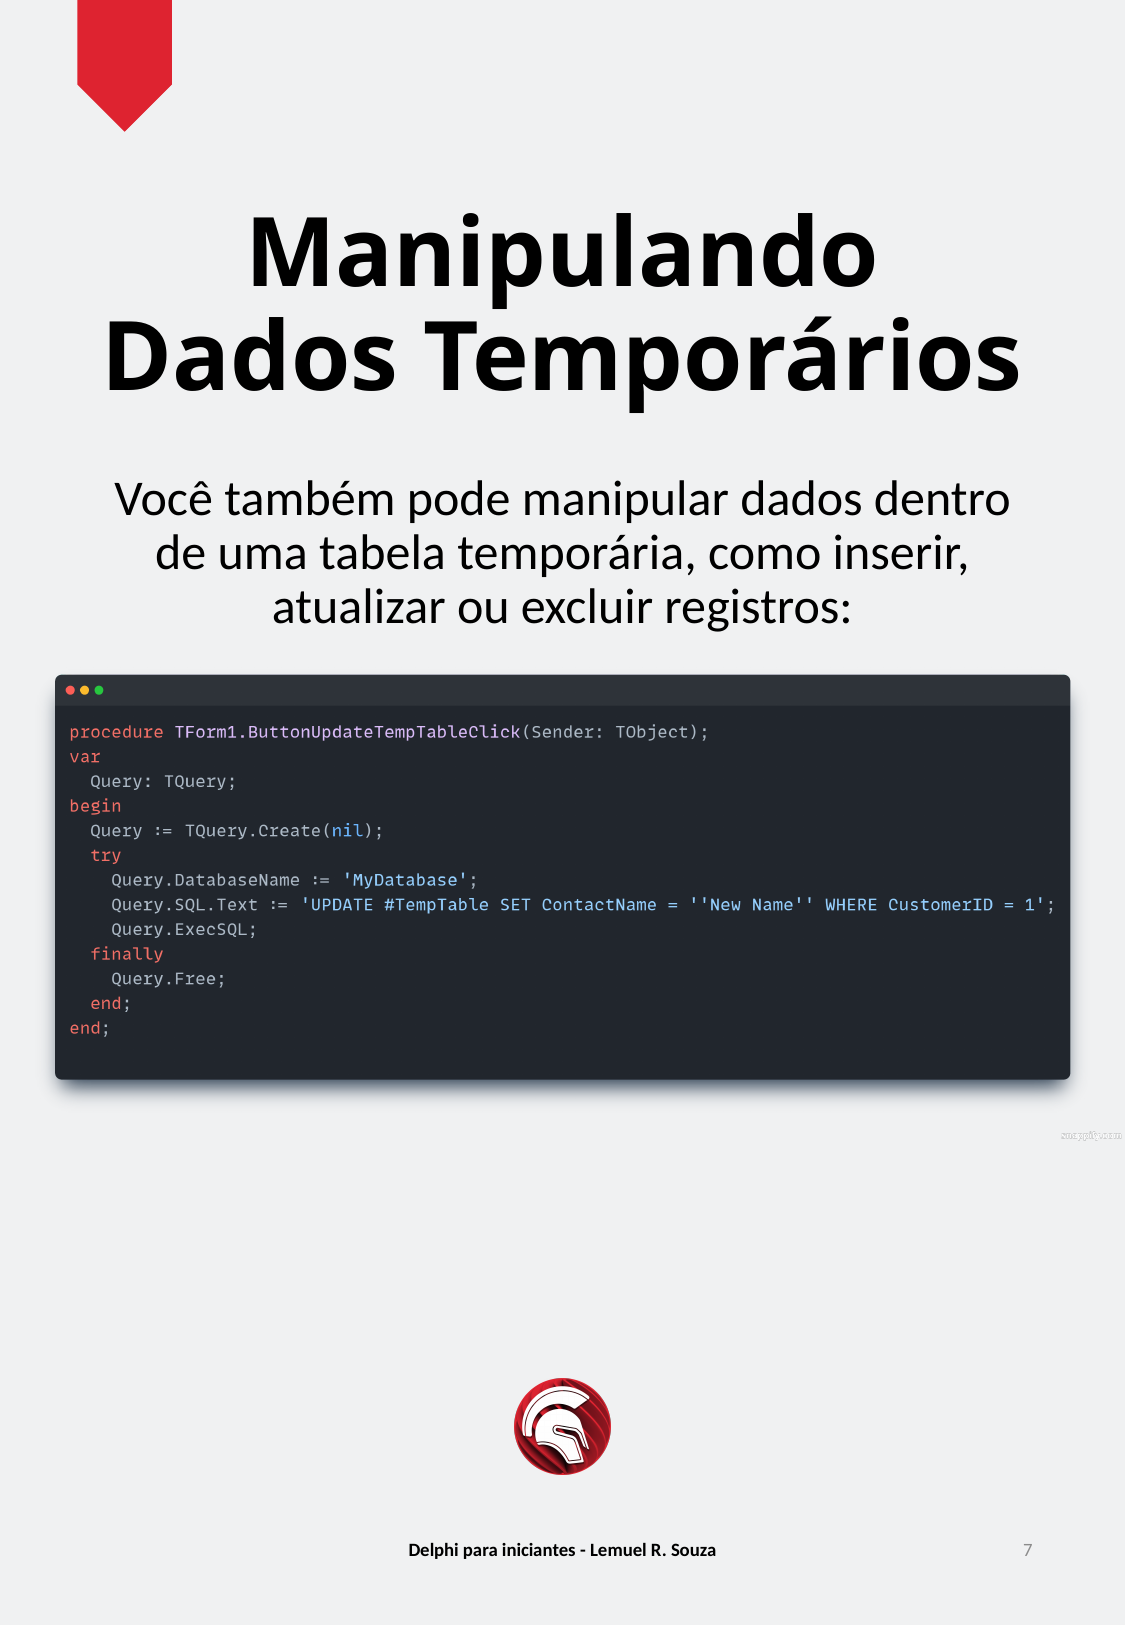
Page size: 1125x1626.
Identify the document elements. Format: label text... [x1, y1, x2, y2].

list Você também pode manipular dados dentro de uma tabela temporária, como inserir, atualizar ou excluir registros: [77, 464, 1048, 606]
slide_number 7 [794, 1506, 1048, 1593]
text_box [76, 0, 173, 134]
title Manipulando Dados Temporários [77, 150, 1048, 464]
picture [0, 606, 1125, 1148]
footer Delphi para iniciantes - Lemuel R. Souza [372, 1506, 753, 1593]
picture [514, 1378, 611, 1475]
